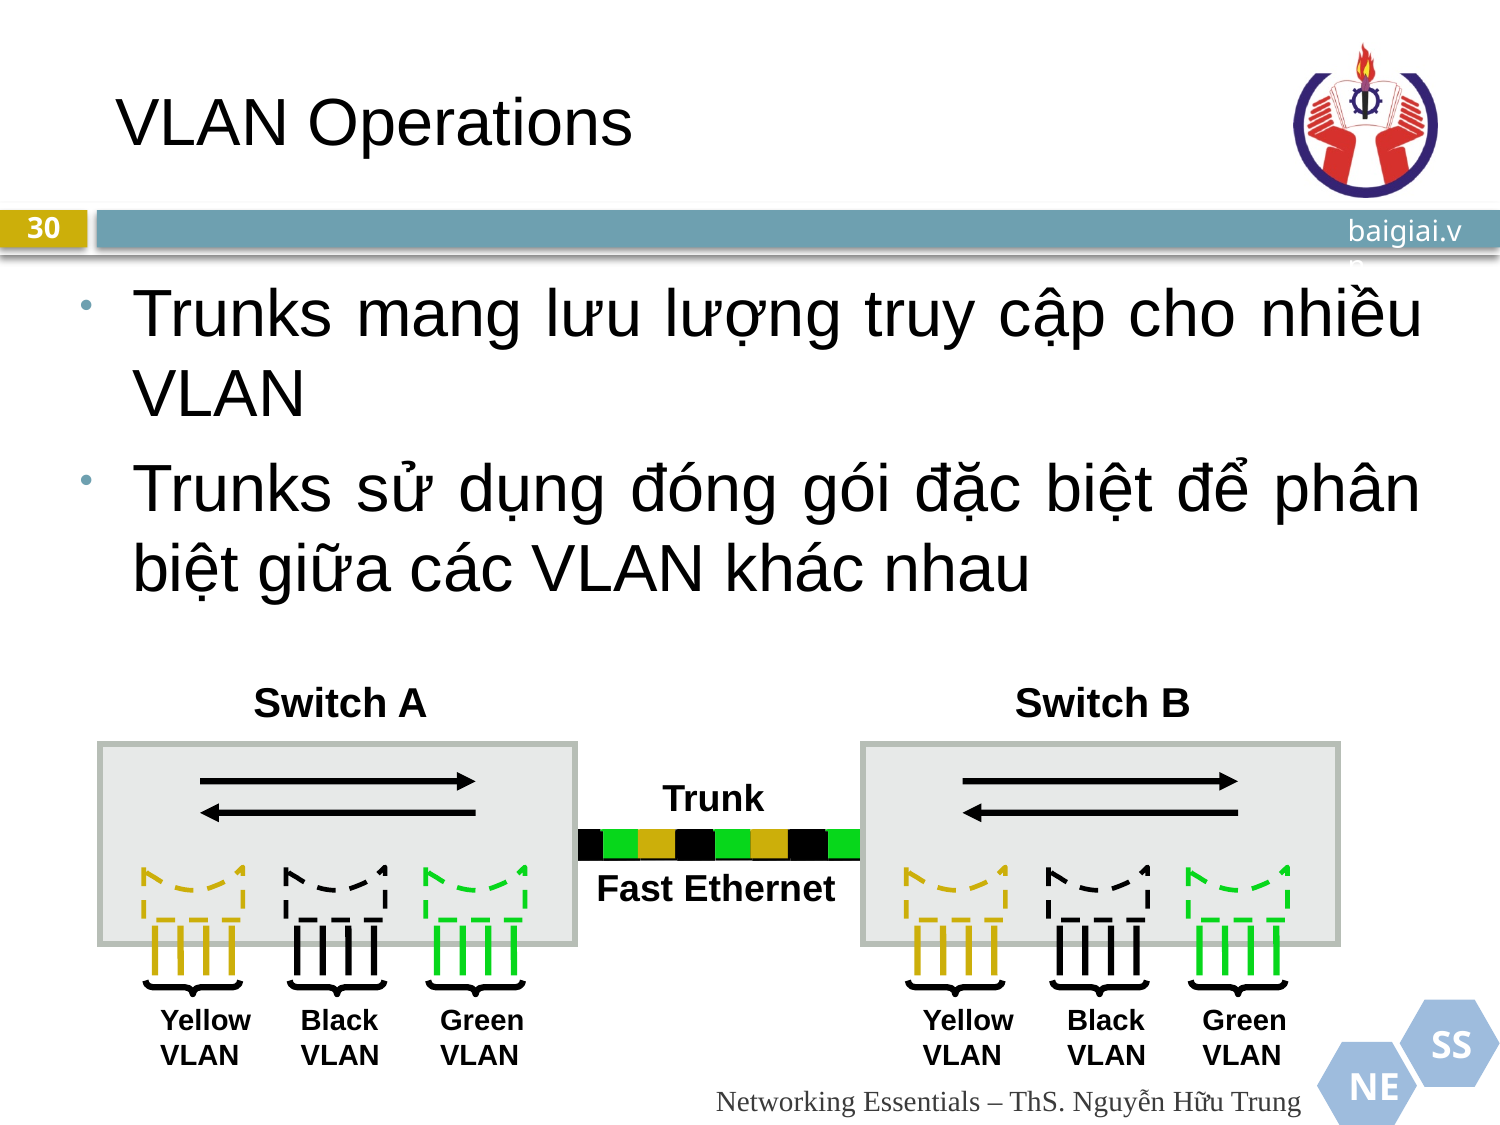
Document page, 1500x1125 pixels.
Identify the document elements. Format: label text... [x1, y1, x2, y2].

text_box [906, 866, 1006, 921]
text_box [1048, 866, 1148, 921]
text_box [1059, 925, 1137, 976]
text_box [907, 980, 1003, 993]
text_box Trunk [647, 721, 780, 827]
text_box [962, 806, 1239, 819]
text_box [1052, 980, 1147, 993]
text_box Fast Ethernet [581, 856, 851, 917]
list Trunks mang lưu lượng truy cập cho nhiều VLAN Trunks sử dụng đóng gói đặc biệt để phân biệt giữa các VLAN khác nhau [64, 262, 1438, 669]
text_box [962, 775, 1239, 788]
text_box Yellow VLAN [907, 993, 1029, 1079]
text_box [917, 925, 995, 976]
text_box Green VLAN [1187, 993, 1303, 1079]
text_box [1190, 980, 1286, 993]
slide_number 30 [0, 208, 88, 249]
text_box Black VLAN [1052, 993, 1162, 1079]
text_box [100, 668, 576, 1080]
text_box [1188, 866, 1288, 921]
text_box [862, 743, 1338, 944]
title VLAN Operations [100, 37, 1438, 200]
text_box Switch B [1000, 668, 1207, 734]
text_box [1199, 925, 1277, 976]
footer Networking Essentials – ThS. Nguyễn Hữu Trung [427, 1069, 1317, 1125]
